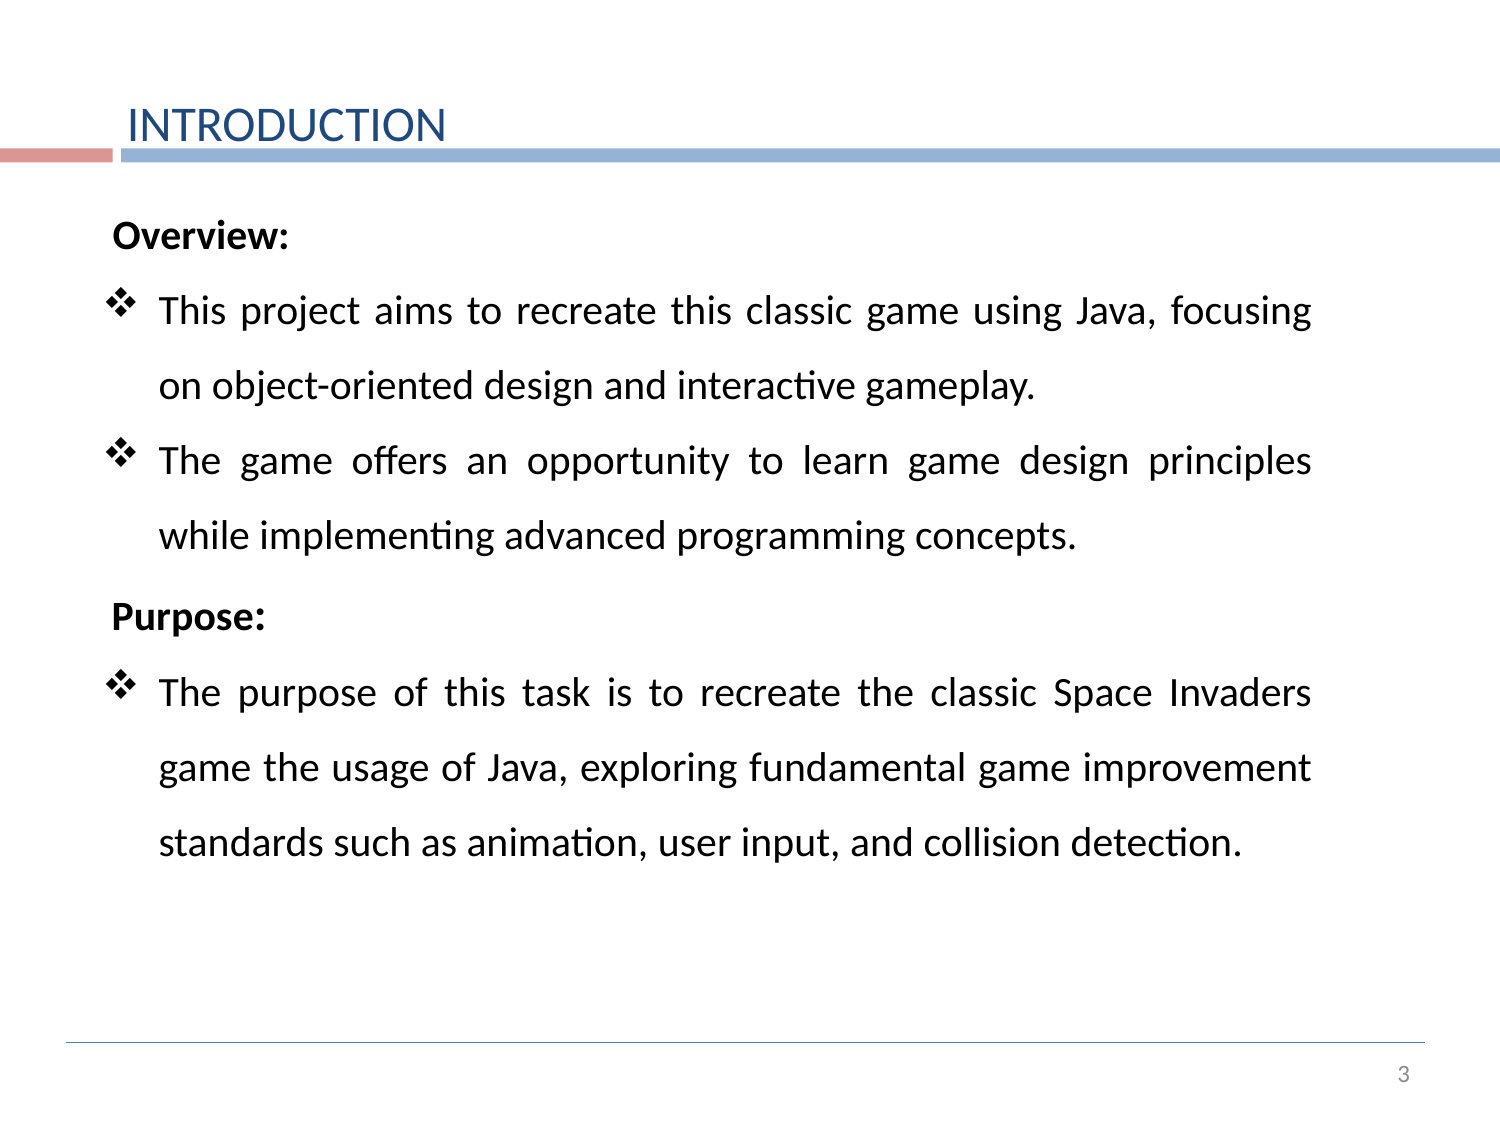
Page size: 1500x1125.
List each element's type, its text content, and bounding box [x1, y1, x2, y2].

text_box INTRODUCTION [112, 83, 463, 159]
slide_number 3 [1074, 1048, 1425, 1103]
text_box Overview: This project aims to recreate this classic game using Java, focusing on object-oriented design and interactive gameplay. The game offers an opportunity to learn game design principles while implementing advanced programming concepts. Purpose: The purpose of this task is to recreate the classic Space Invaders game the usage of Java, exploring fundamental game improvement standards such as animation, user input, and collision detection. [12, 200, 1328, 873]
text_box [0, 146, 115, 164]
text_box [119, 146, 1500, 164]
